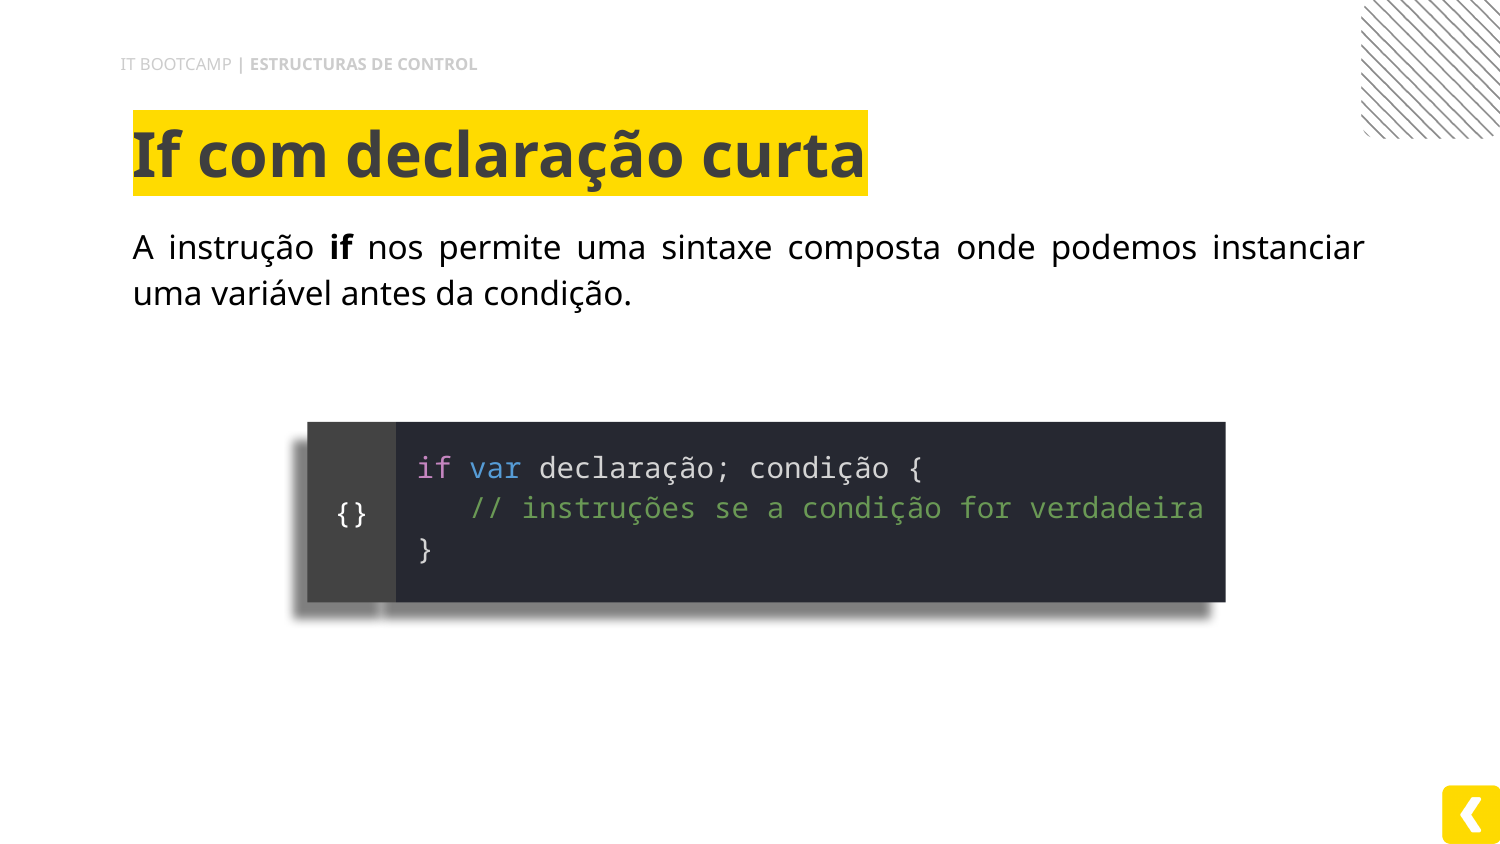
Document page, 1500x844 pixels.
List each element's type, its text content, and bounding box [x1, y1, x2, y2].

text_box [307, 421, 1226, 603]
picture [1361, 0, 1500, 140]
text_box If com declaração curta [117, 102, 1383, 206]
text_box A instrução if nos permite uma sintaxe composta onde podemos instanciar uma variável antes da condição. [117, 206, 1383, 386]
text_box IT BOOTCAMP | ESTRUCTURAS DE CONTROL [105, 46, 577, 87]
picture [1441, 785, 1500, 844]
